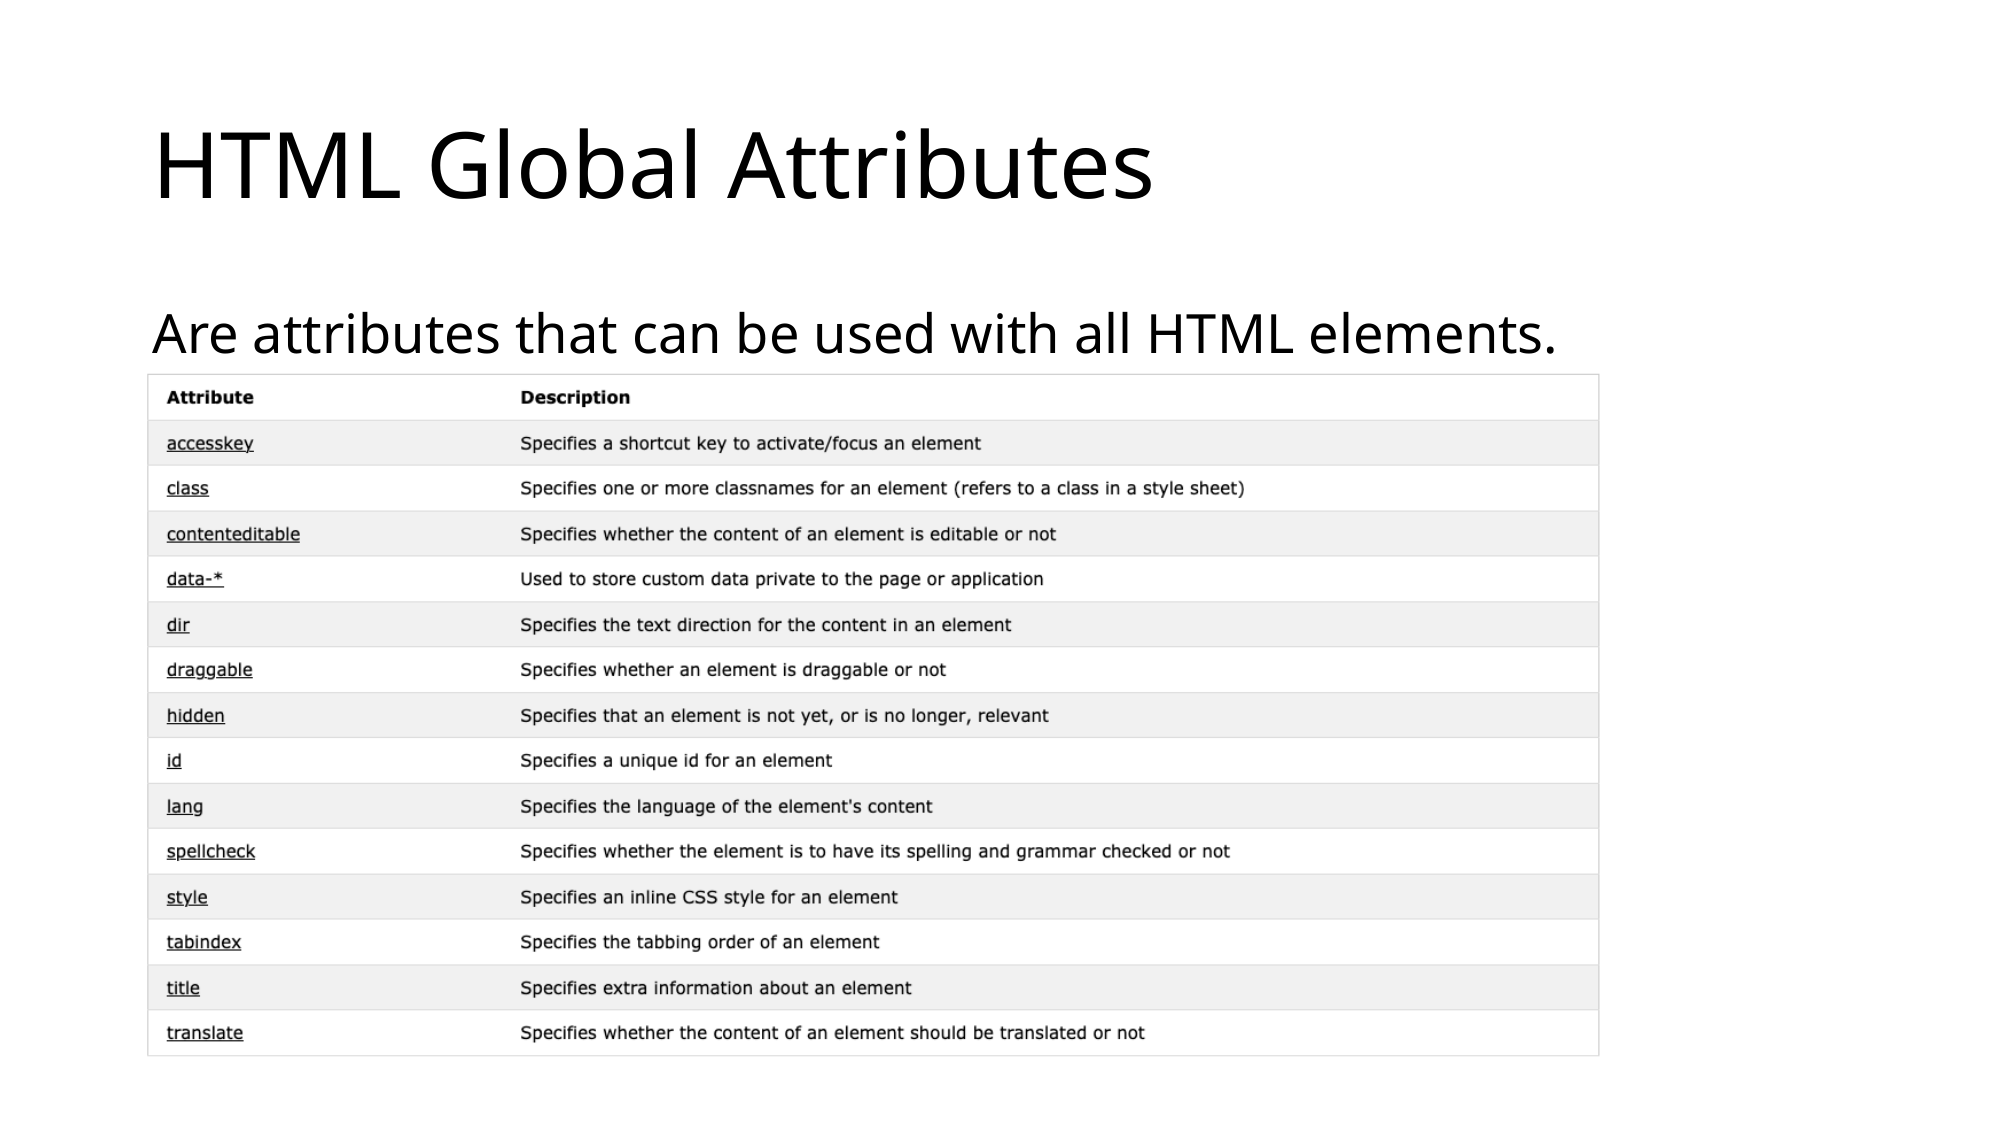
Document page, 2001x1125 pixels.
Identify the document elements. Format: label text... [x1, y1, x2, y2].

list Are attributes that can be used with all HTML elements. [137, 299, 1863, 1014]
title HTML Global Attributes [137, 59, 1863, 278]
picture [137, 363, 1611, 1069]
